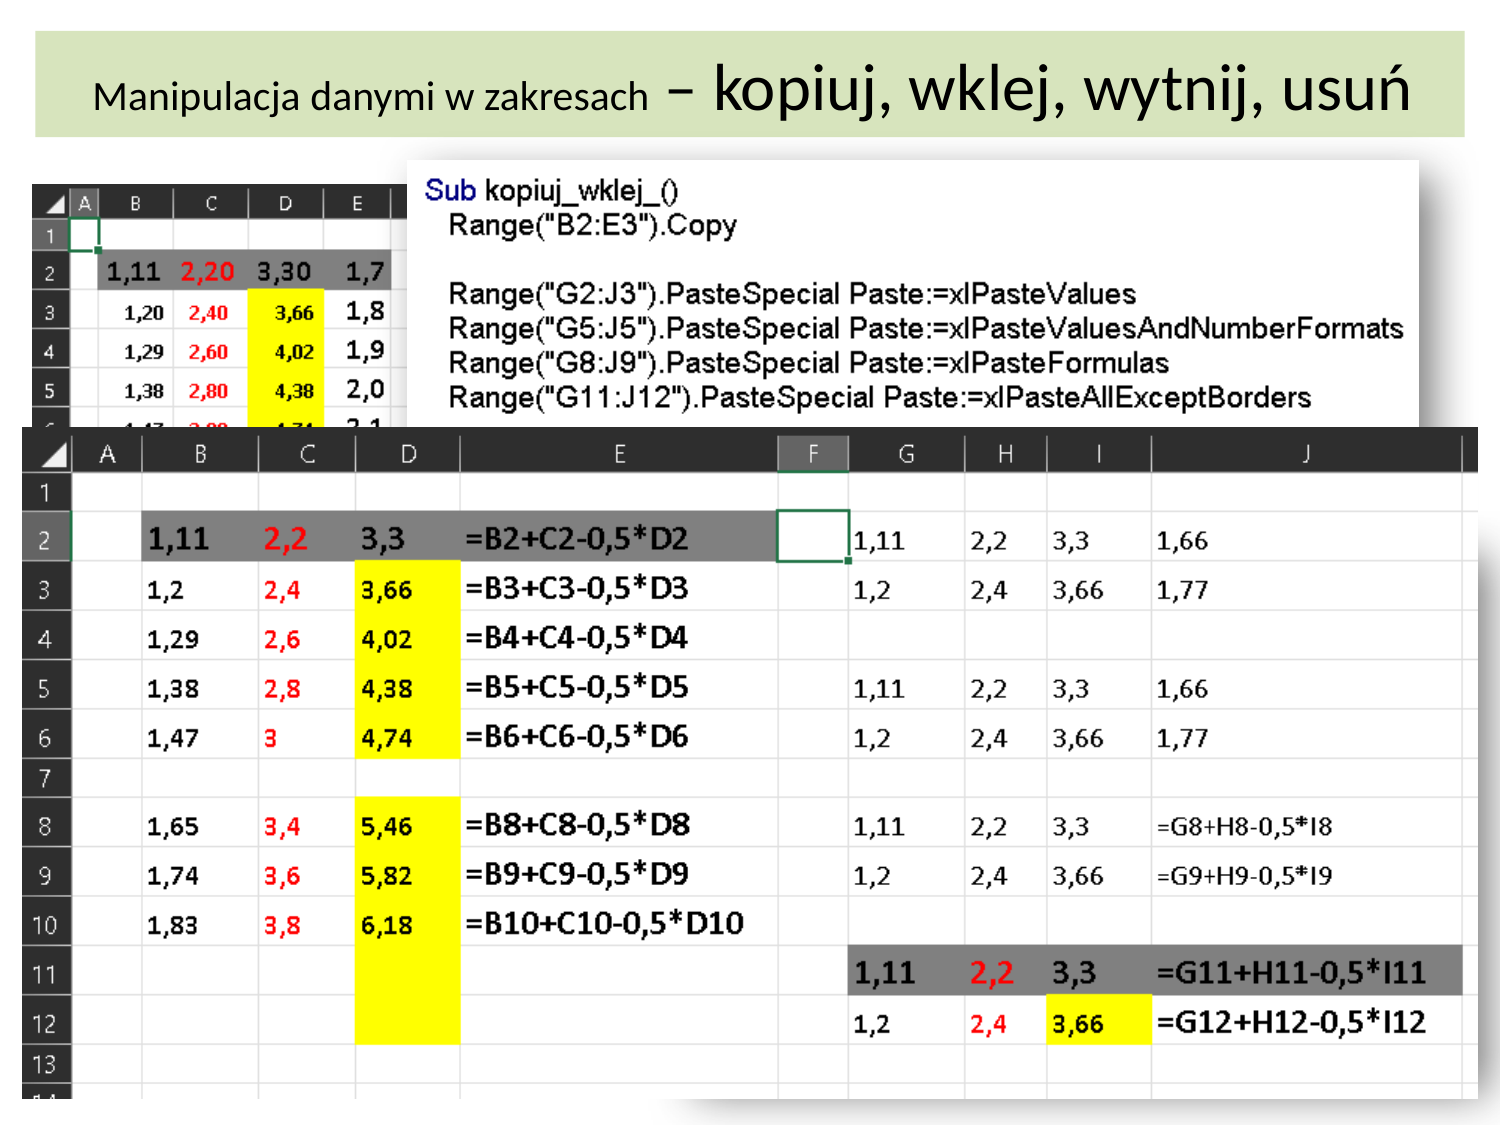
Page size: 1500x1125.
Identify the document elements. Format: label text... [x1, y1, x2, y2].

title Manipulacja danymi w zakresach – kopiuj, wklej, wytnij, usuń [35, 30, 1465, 138]
picture [21, 160, 1479, 1099]
